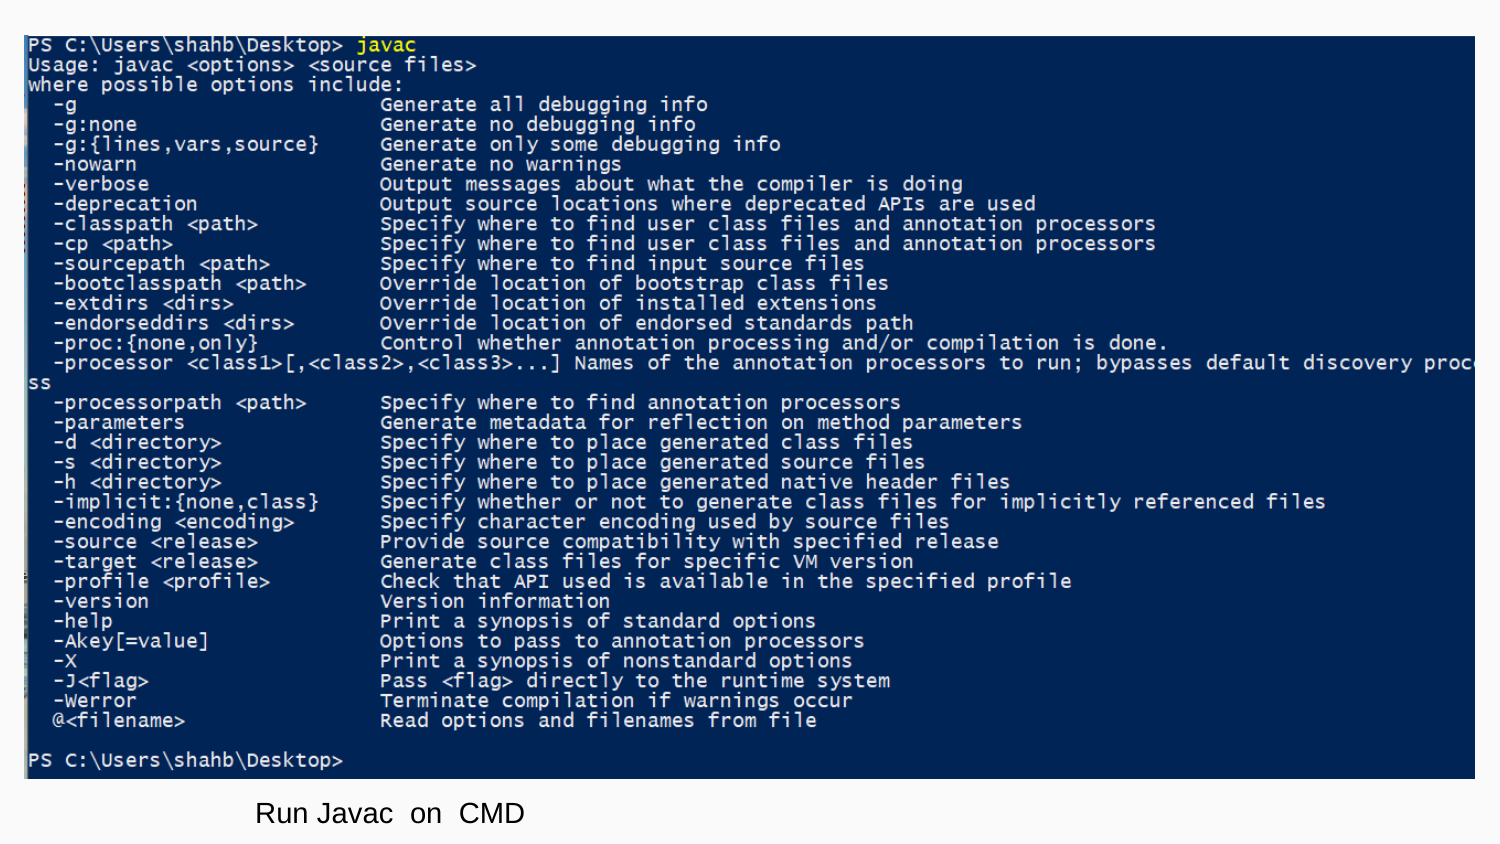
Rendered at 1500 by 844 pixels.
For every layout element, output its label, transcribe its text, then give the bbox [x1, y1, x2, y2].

text_box Run Javac on CMD [240, 788, 1379, 815]
picture [24, 35, 1476, 780]
